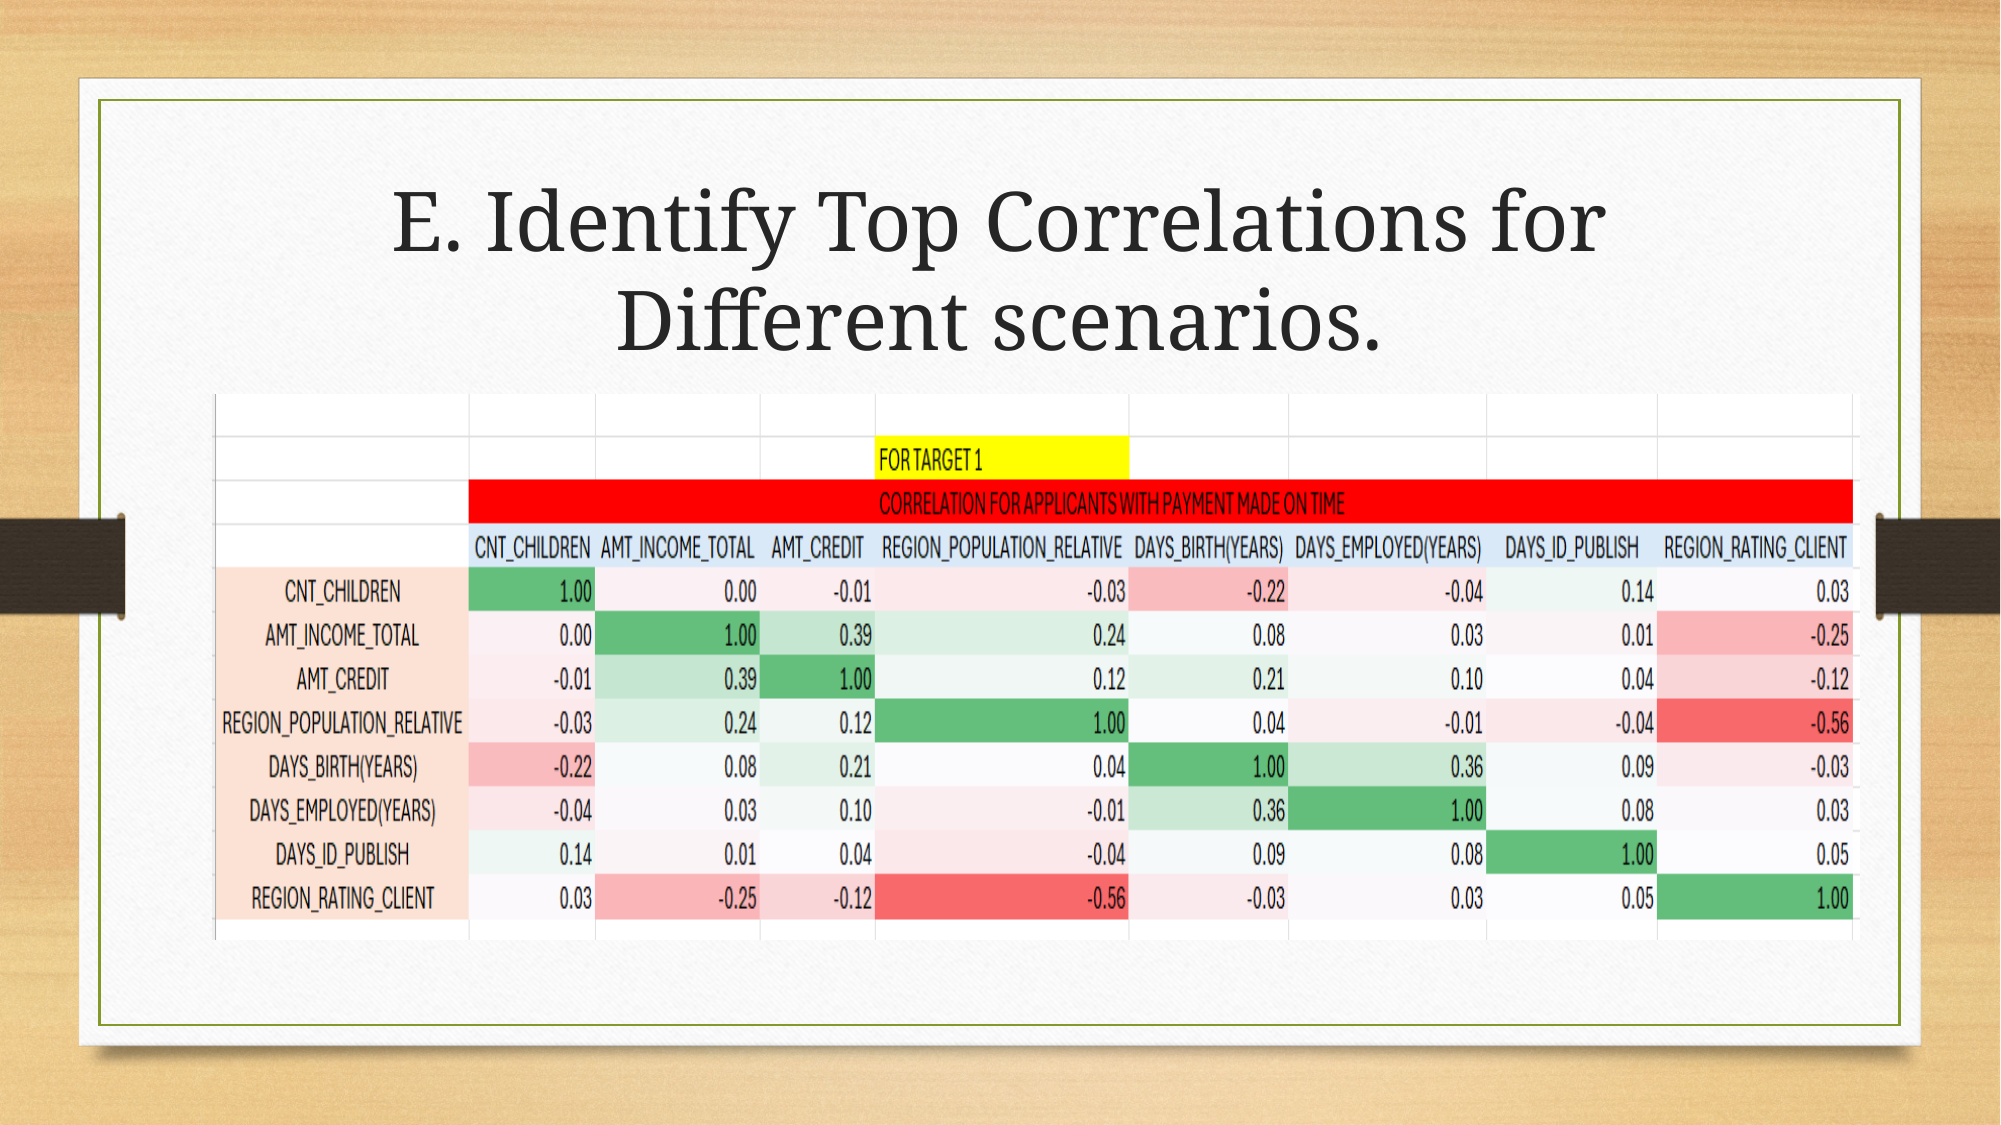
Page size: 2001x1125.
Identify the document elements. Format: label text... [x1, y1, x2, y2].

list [212, 394, 1861, 941]
picture [0, 0, 2001, 1125]
title E. Identify Top Correlations for Different scenarios. [212, 161, 1788, 375]
